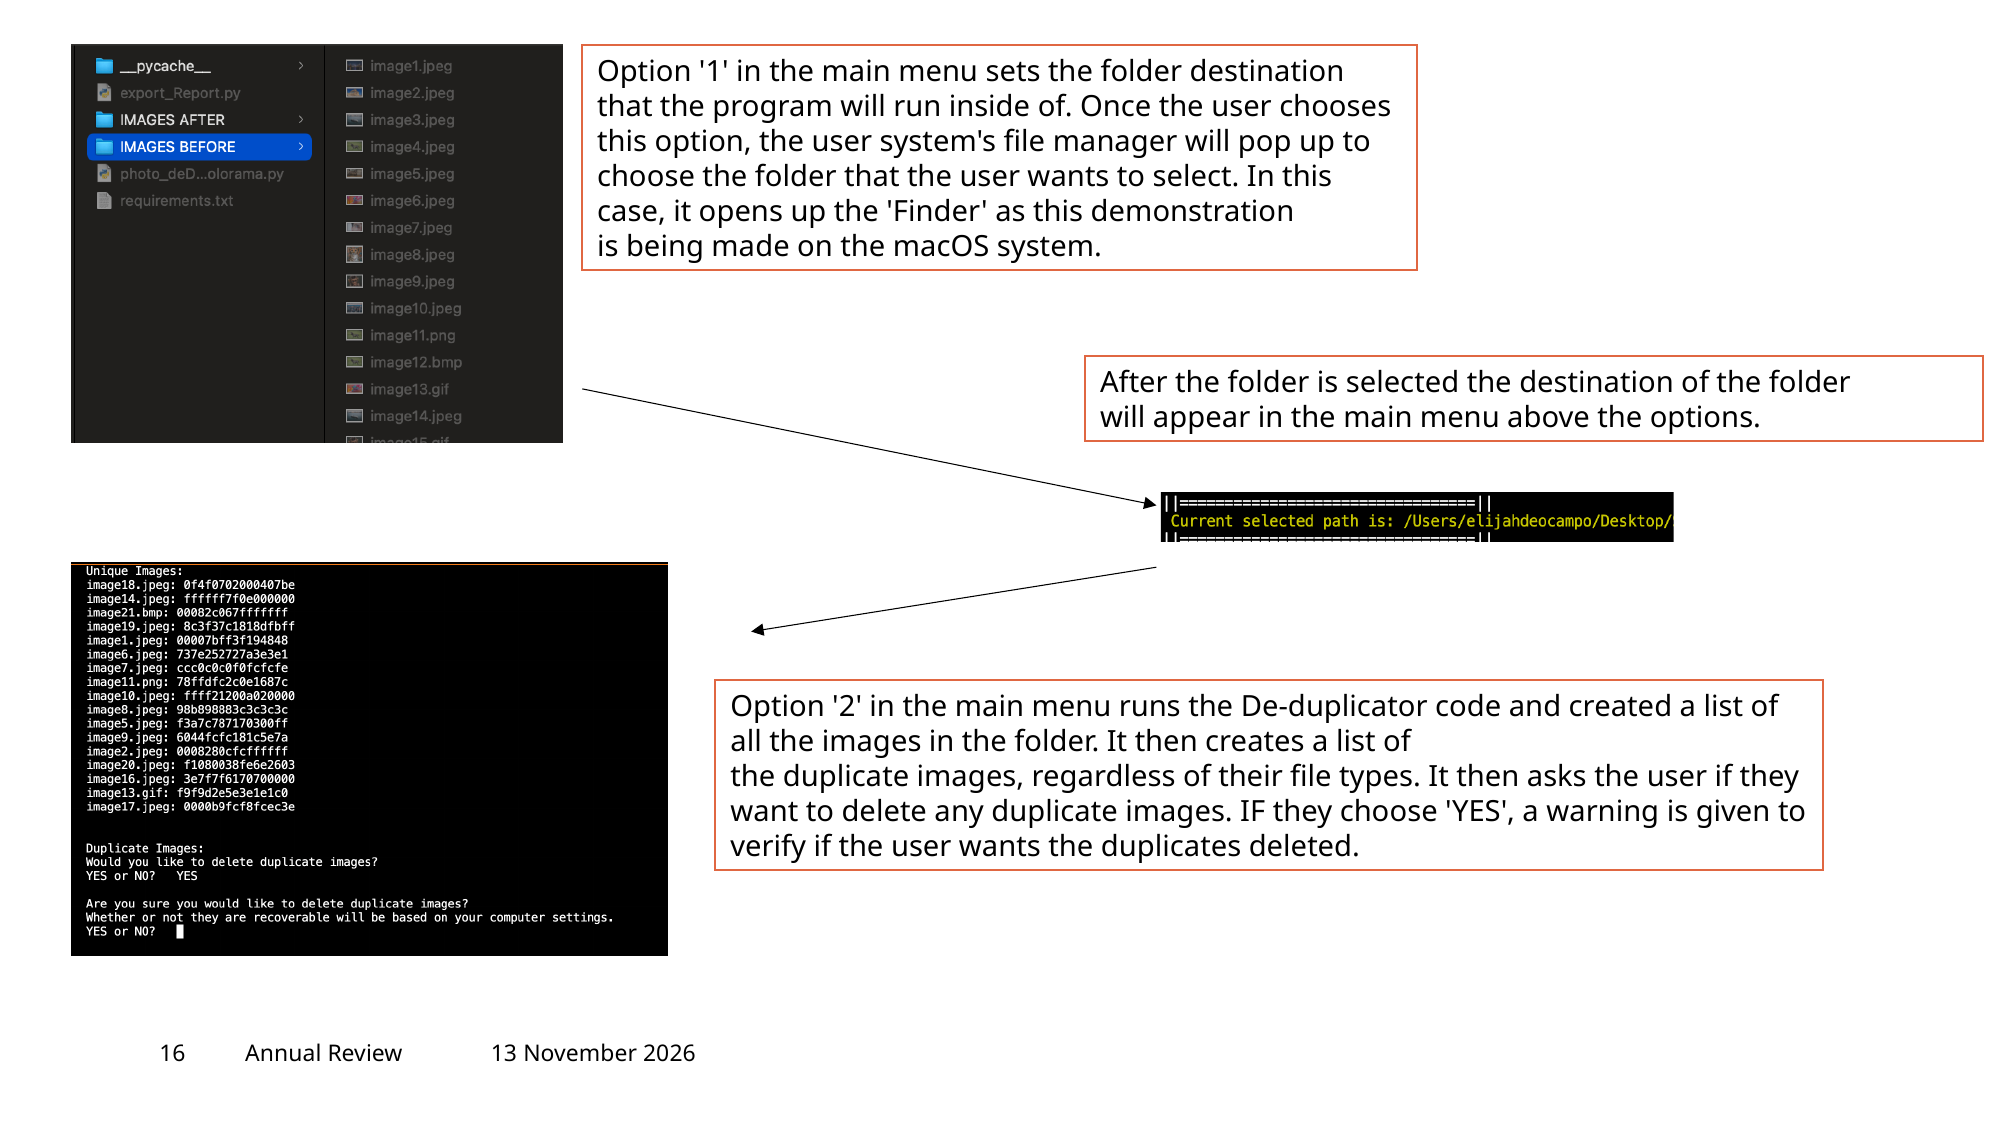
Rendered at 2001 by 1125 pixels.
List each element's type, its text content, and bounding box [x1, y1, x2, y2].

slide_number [491, 1038, 707, 1080]
text_box Option '1' in the main menu sets the folder destination that the program will run inside of. Once the user chooses this option, the user system's file manager will pop up to choose the folder that the user wants to select. In this case, it opens up the 'Finder' as this demonstration is being made on the macOS system. [581, 44, 1418, 271]
text_box After the folder is selected the destination of the folder will appear in the main menu above the options. [1084, 355, 1984, 442]
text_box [751, 567, 1157, 632]
footer Annual Review [246, 1038, 491, 1080]
picture [1160, 492, 1674, 542]
slide_number 16 [159, 1038, 246, 1080]
picture [71, 44, 563, 443]
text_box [582, 388, 1157, 506]
text_box Option '2' in the main menu runs the De-duplicator code and created a list of all the images in the folder. It then creates a list of the duplicate images, regardless of their file types. It then asks the user if they want to delete any duplicate images. IF they choose 'YES', a warning is given to verify if the user wants the duplicates deleted. [714, 679, 1824, 871]
picture [71, 561, 668, 956]
